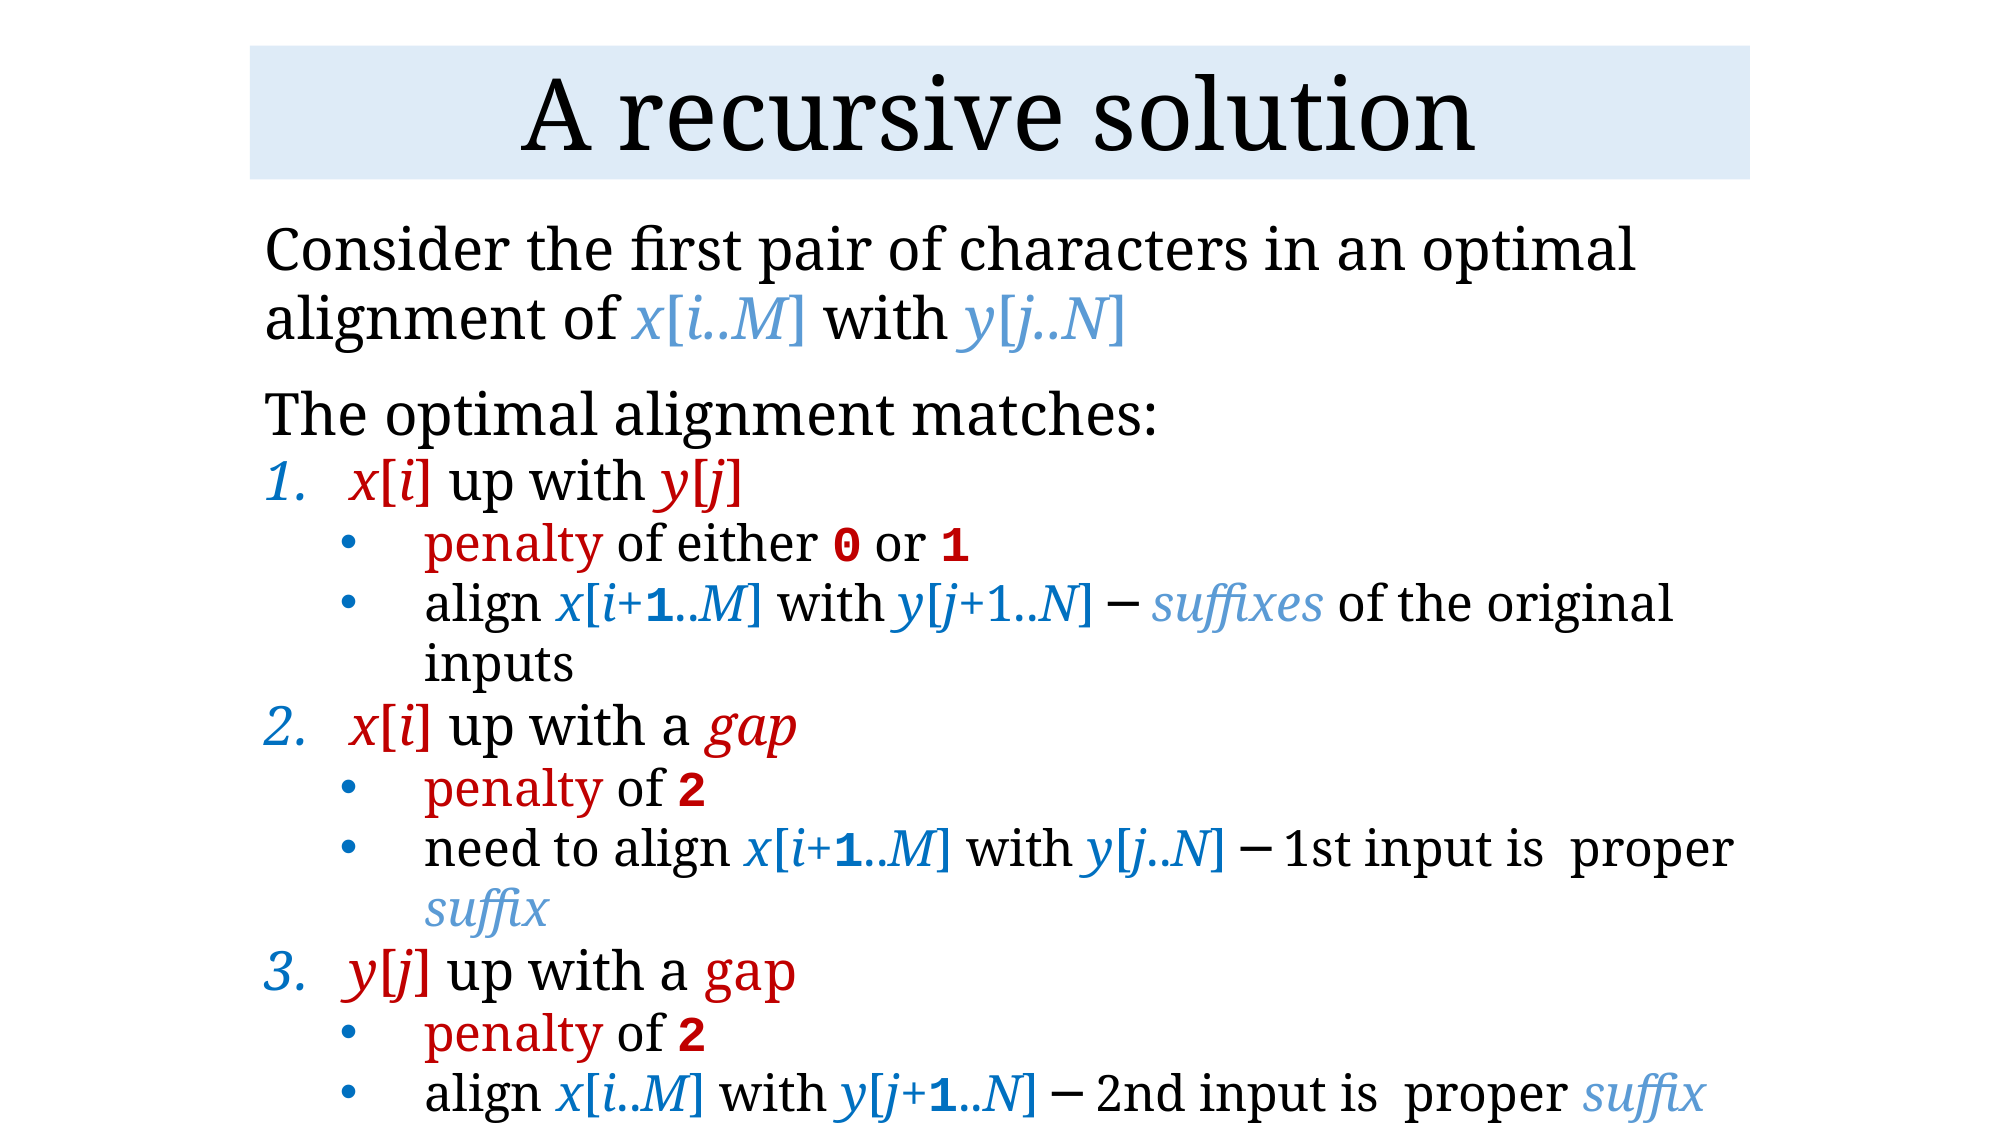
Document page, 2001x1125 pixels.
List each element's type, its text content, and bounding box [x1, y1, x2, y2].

title A recursive solution [249, 45, 1750, 180]
subtitle Consider the first pair of characters in an optimal alignment of x[i..M] with y[j..N] The optimal alignment matches: x[i] up with y[j] penalty of either 0 or 1 align x[i+1..M] with y[j+1..N] ─ suffixes of the original inputs x[i] up with a gap penalty of 2 need to align x[i+1..M] with y[j..N] ─ 1st input is proper suffix y[j] up with a gap penalty of 2 align x[i..M] with y[j+1..N] ─ 2nd input is proper suffix [249, 204, 1795, 928]
